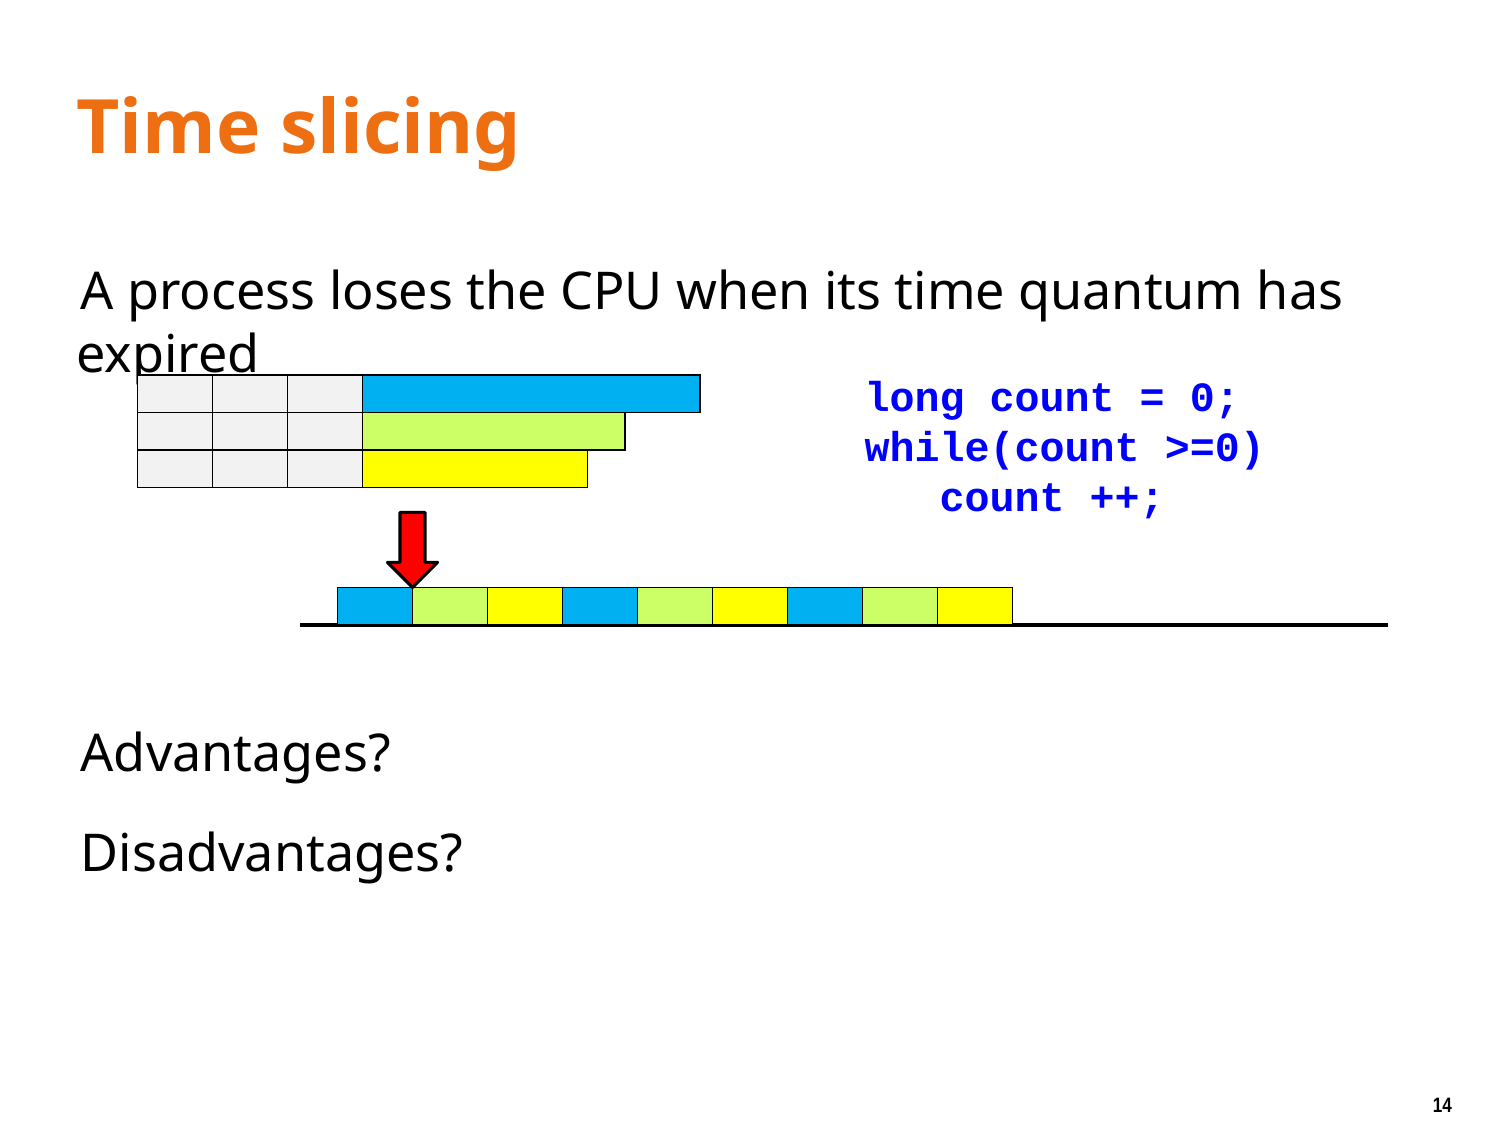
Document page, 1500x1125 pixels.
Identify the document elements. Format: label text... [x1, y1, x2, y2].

text_box long count = 0; while(count >=0) count ++; [849, 362, 1388, 528]
text_box [787, 587, 862, 624]
text_box [637, 587, 712, 624]
text_box [363, 375, 700, 413]
text_box [712, 587, 787, 624]
text_box [487, 587, 562, 624]
text_box [137, 412, 212, 450]
text_box [412, 587, 487, 624]
text_box [137, 450, 212, 488]
text_box [363, 450, 588, 488]
title Time slicing [61, 60, 1438, 187]
text_box [562, 587, 637, 624]
text_box [363, 412, 625, 450]
text_box [212, 412, 287, 450]
text_box [387, 512, 438, 588]
list A process loses the CPU when its time quantum has expired Advantages? Disadvantages? [61, 249, 1438, 1063]
text_box [212, 375, 287, 412]
text_box [287, 375, 363, 412]
text_box [137, 375, 212, 412]
text_box [337, 587, 412, 624]
text_box [937, 587, 1013, 624]
text_box [862, 587, 937, 624]
text_box [212, 450, 287, 488]
text_box [287, 412, 363, 450]
text_box [287, 450, 363, 488]
